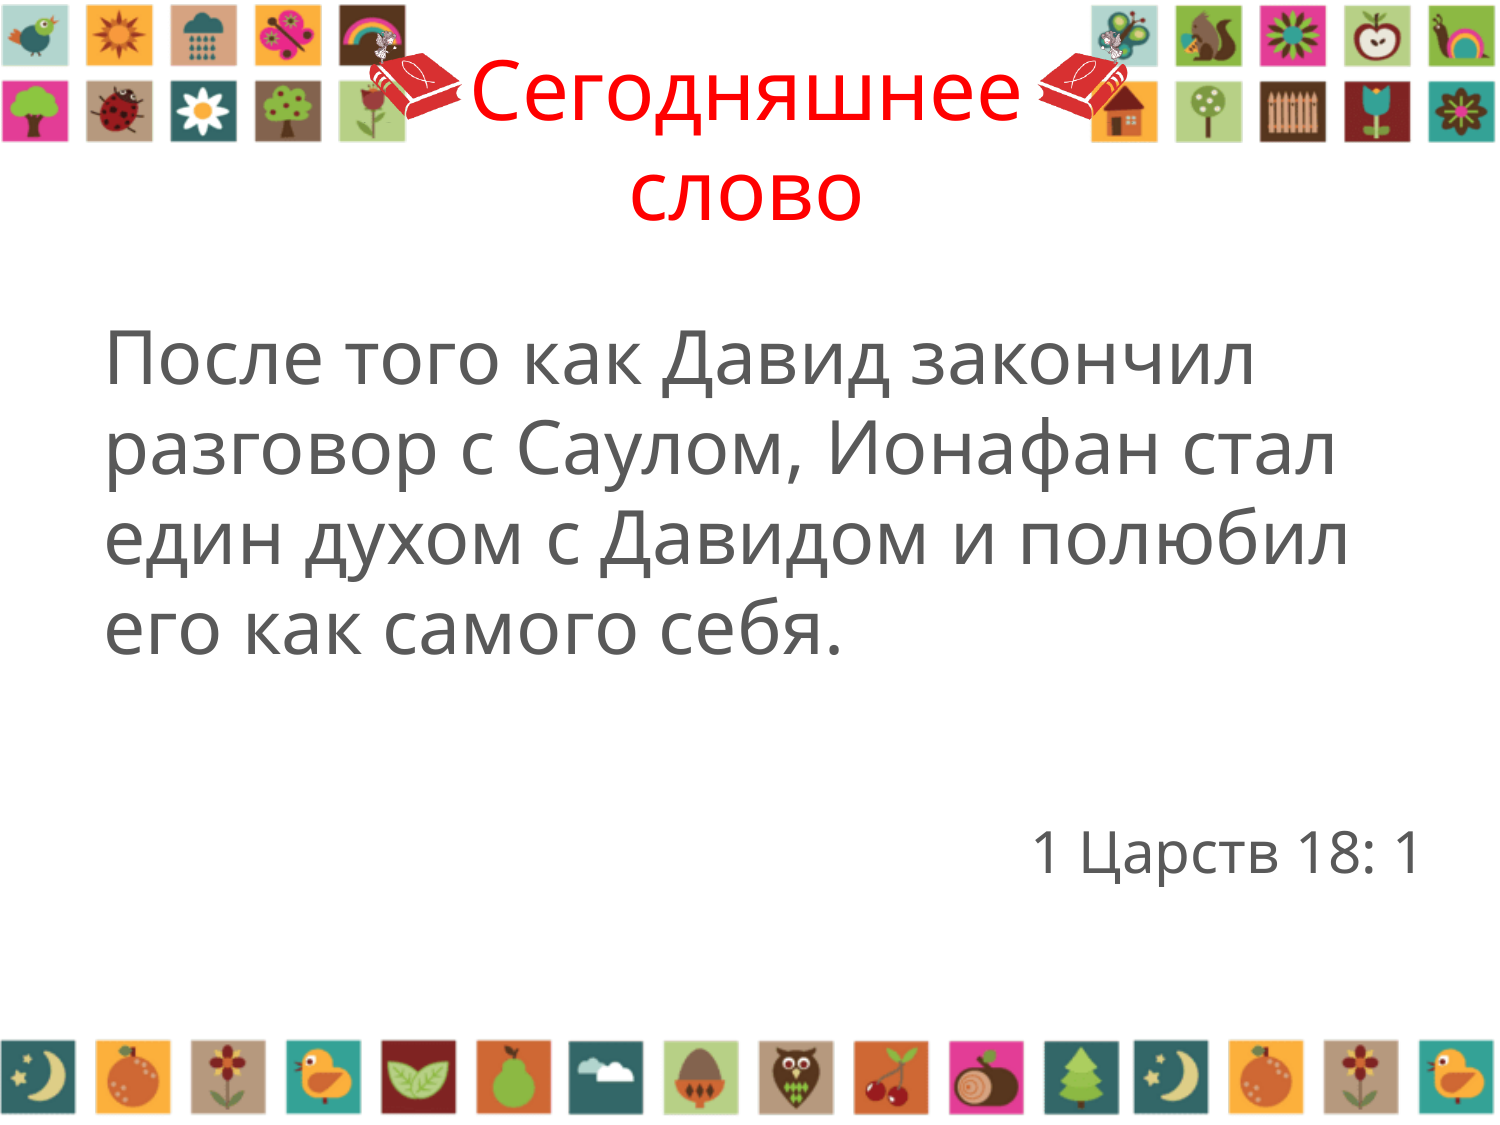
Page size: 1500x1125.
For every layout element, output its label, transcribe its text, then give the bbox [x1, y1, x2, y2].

picture [1006, 3, 1500, 150]
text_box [0, 1028, 1500, 1118]
text_box 1 Царств 18: 1 [808, 807, 1441, 893]
picture [0, 3, 494, 150]
text_box Сегодняшнее слово [414, 30, 1080, 245]
text_box После того как Давид закончил разговор с Саулом, Ионафан стал един духом с Давидом и полюбил его как самого себя. [88, 302, 1436, 678]
